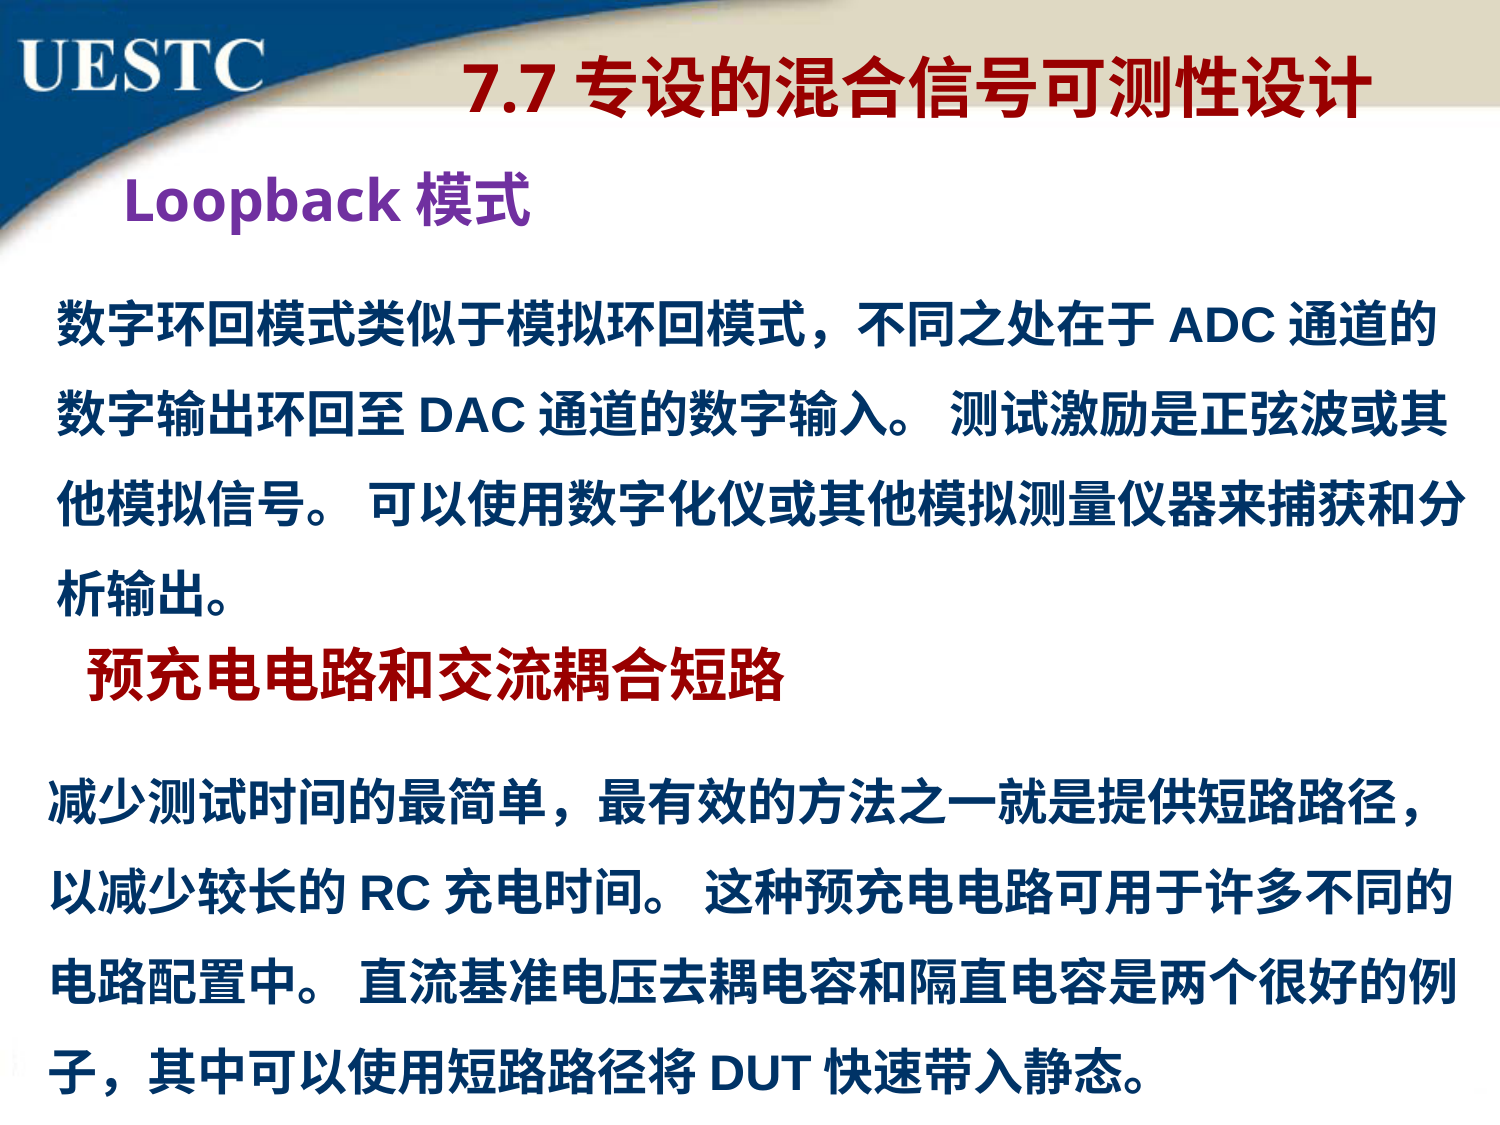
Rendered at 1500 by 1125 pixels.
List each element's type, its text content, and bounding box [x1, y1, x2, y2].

text_box 预充电电路和交流耦合短路 [64, 624, 981, 731]
text_box 7.7专设的混合信号可测性设计 [336, 21, 1500, 162]
text_box 数字环回模式类似于模拟环回模式，不同之处在于ADC通道的数字输出环回至DAC通道的数字输入。 测试激励是正弦波或其他模拟信号。 可以使用数字化仪或其他模拟测量仪器来捕获和分析输出。 [41, 255, 1495, 631]
picture [0, 0, 1500, 1125]
text_box Loopback模式 [100, 148, 1365, 255]
text_box 减少测试时间的最简单，最有效的方法之一就是提供短路路径，以减少较长的RC充电时间。 这种预充电电路可用于许多不同的电路配置中。 直流基准电压去耦电容和隔直电容是两个很好的例子，其中可以使用短路路径将DUT快速带入静态。 [32, 732, 1500, 1108]
